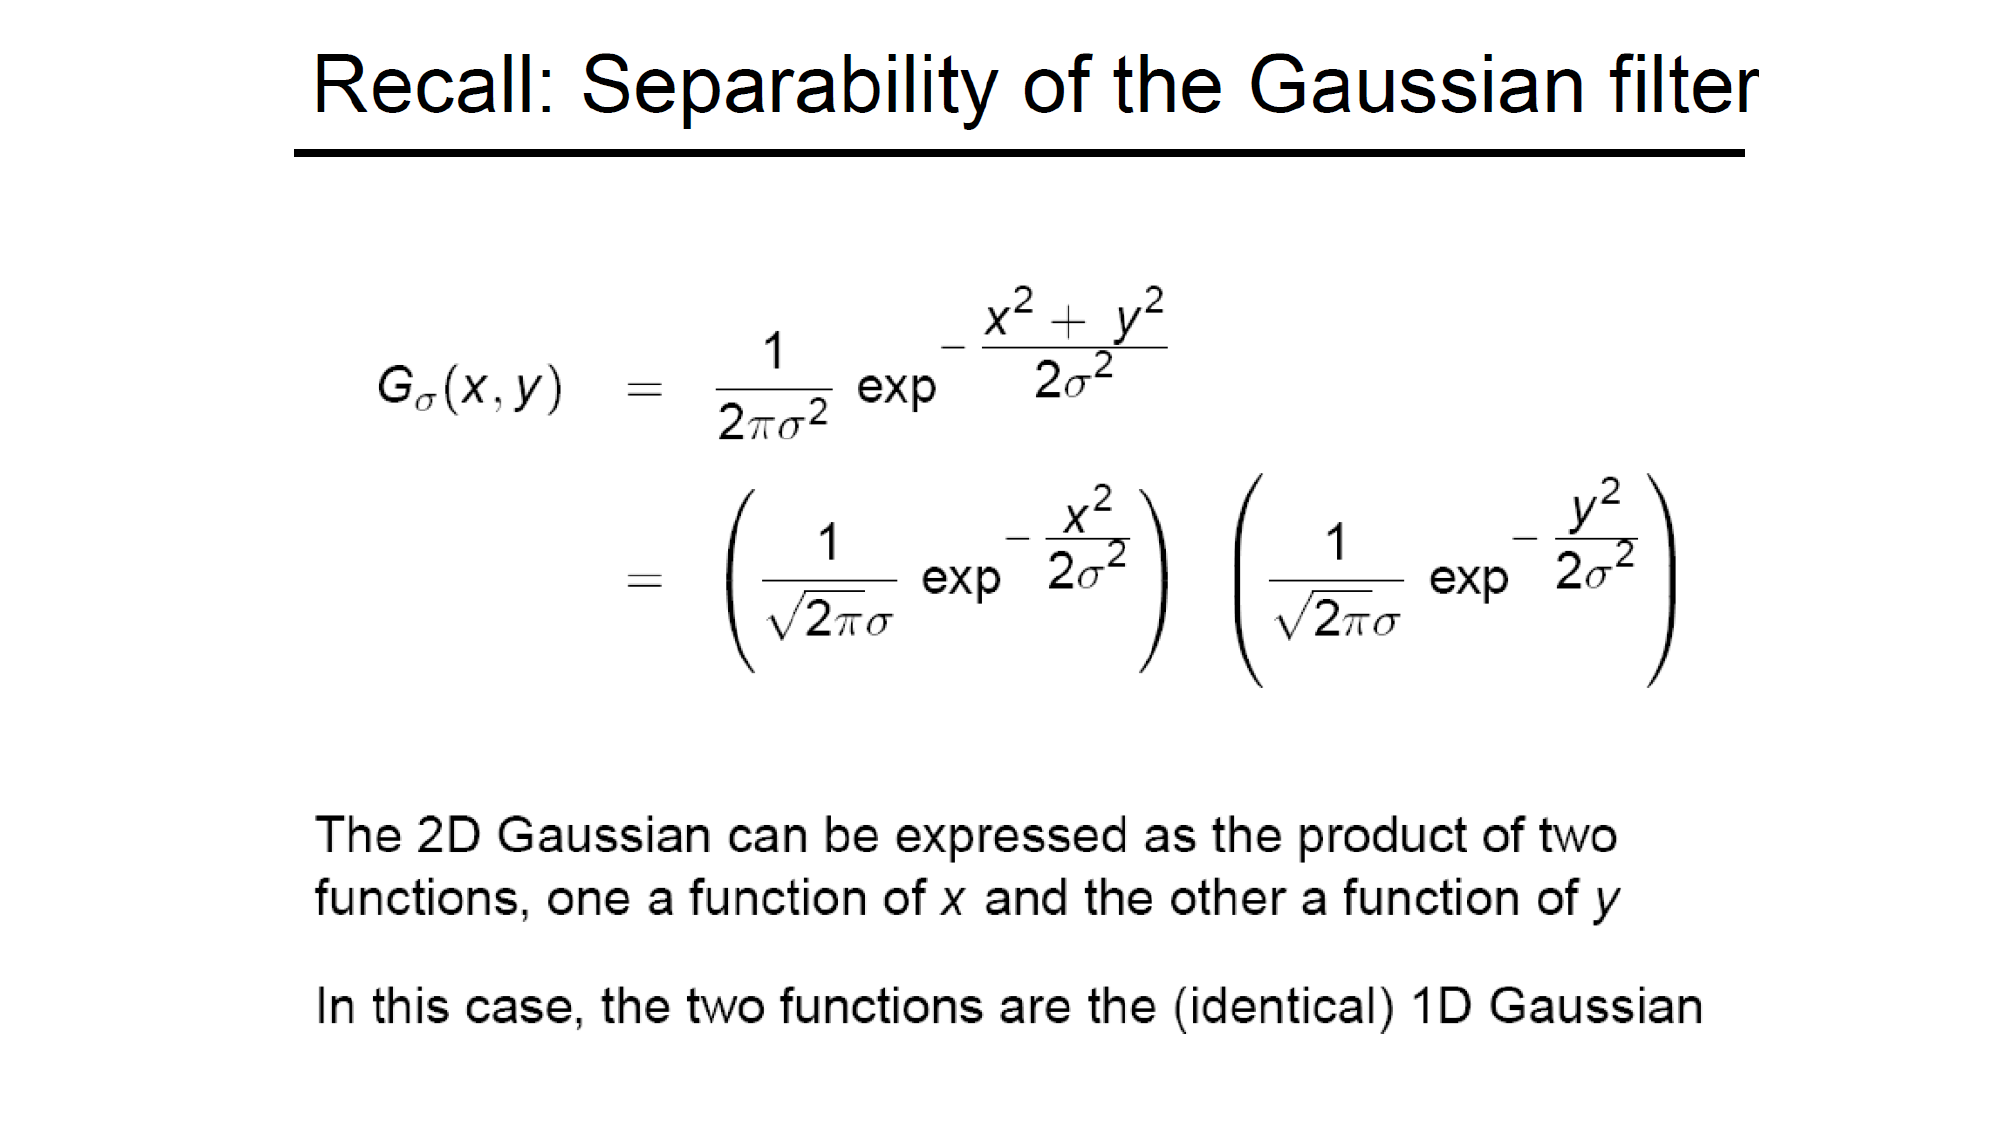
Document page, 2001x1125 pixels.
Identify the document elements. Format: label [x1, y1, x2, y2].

picture [241, 0, 1759, 1125]
